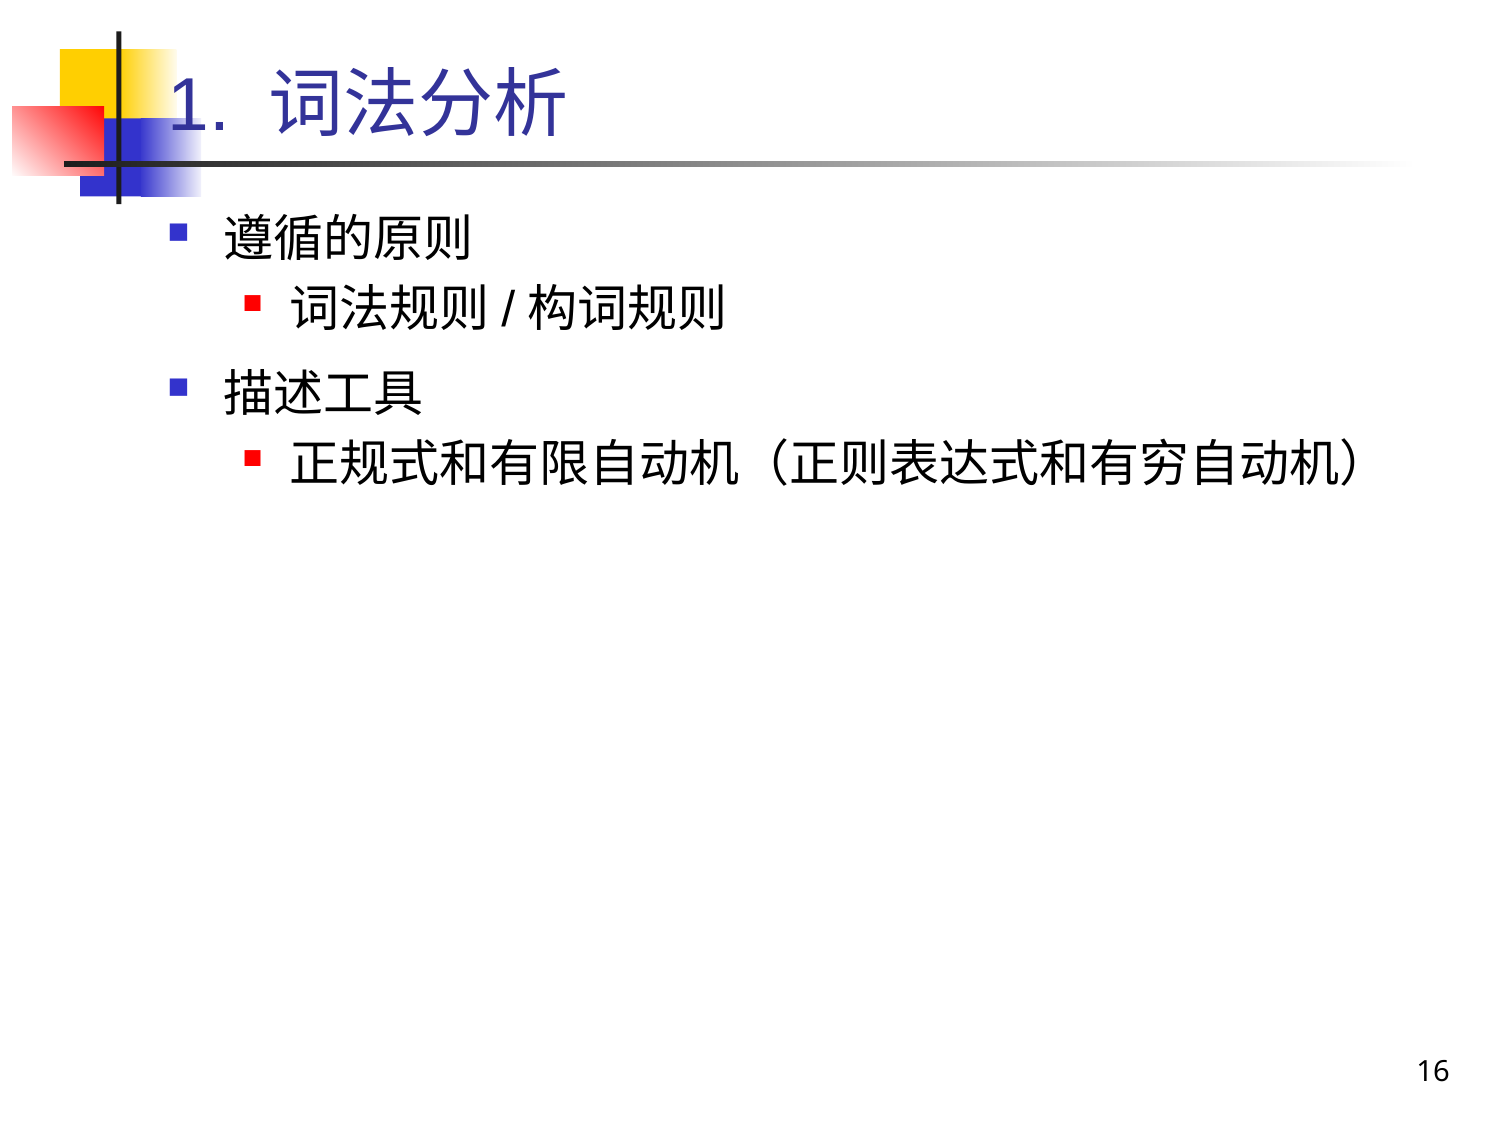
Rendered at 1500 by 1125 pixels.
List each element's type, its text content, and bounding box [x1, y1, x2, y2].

title 1. 词法分析 [152, 46, 1466, 154]
list 遵循的原则 词法规则/构词规则 描述工具 正规式和有限自动机（正则表达式和有穷自动机） [152, 198, 1463, 1020]
slide_number 16 [1152, 1023, 1466, 1100]
